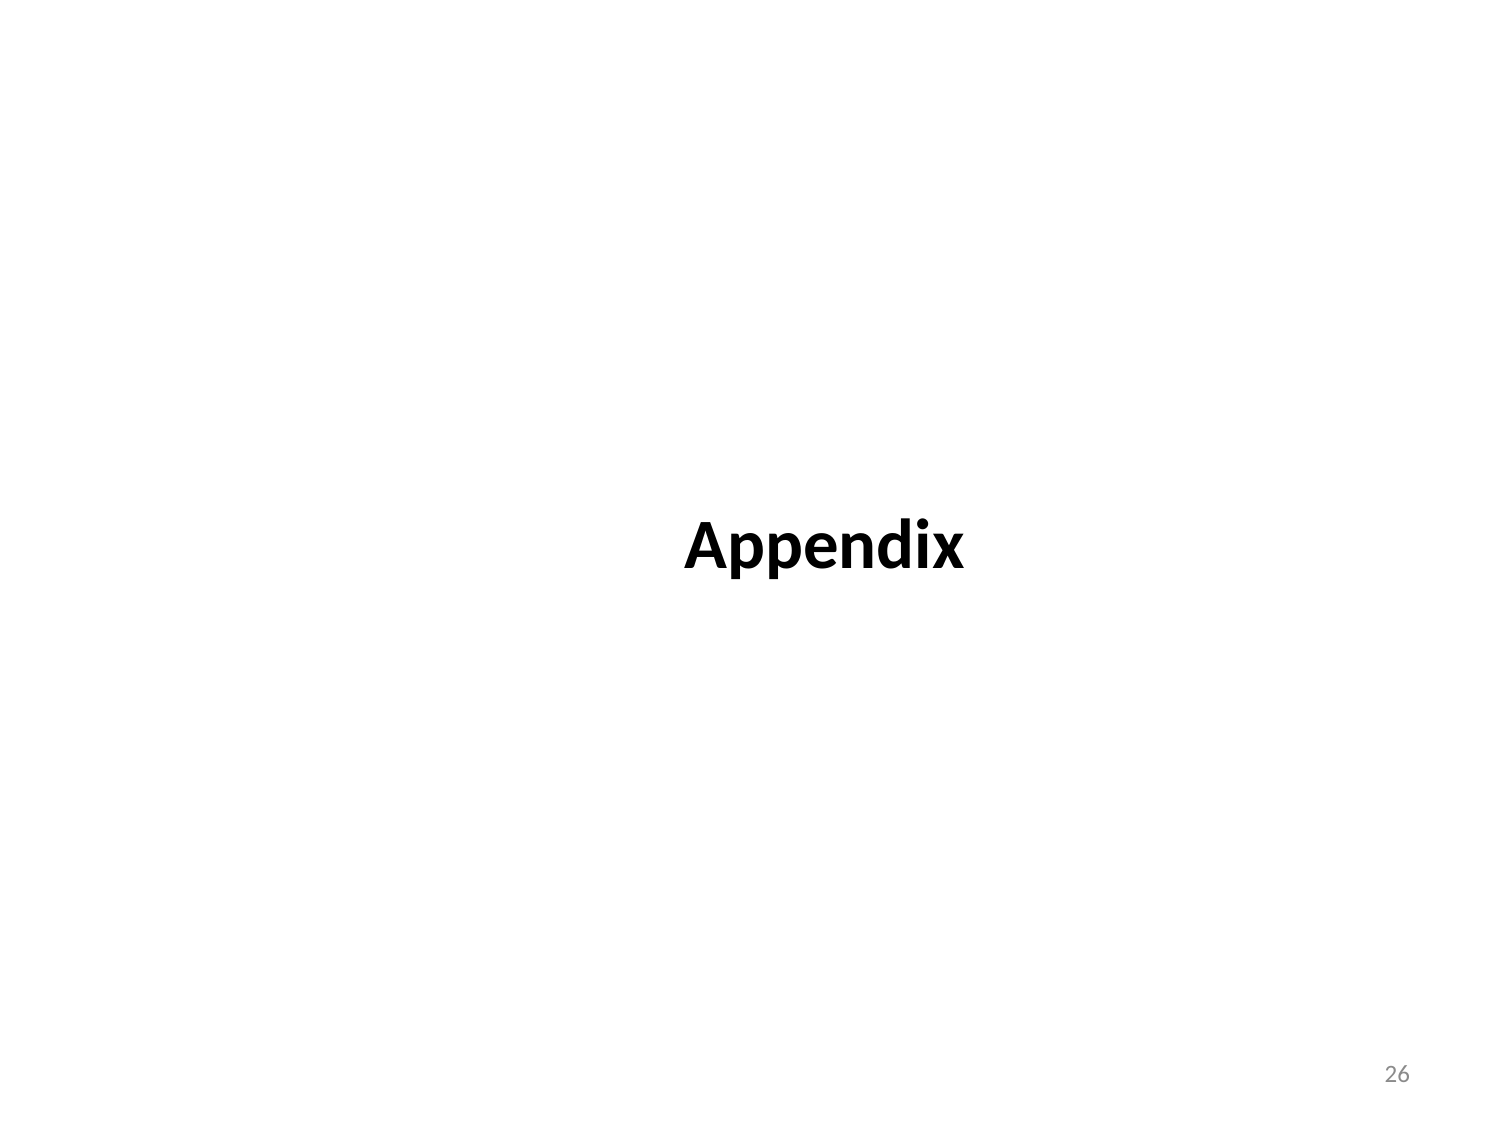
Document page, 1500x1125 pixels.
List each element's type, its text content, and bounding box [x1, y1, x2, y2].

slide_number 26 [1074, 1042, 1425, 1103]
title Appendix [549, 487, 1100, 593]
